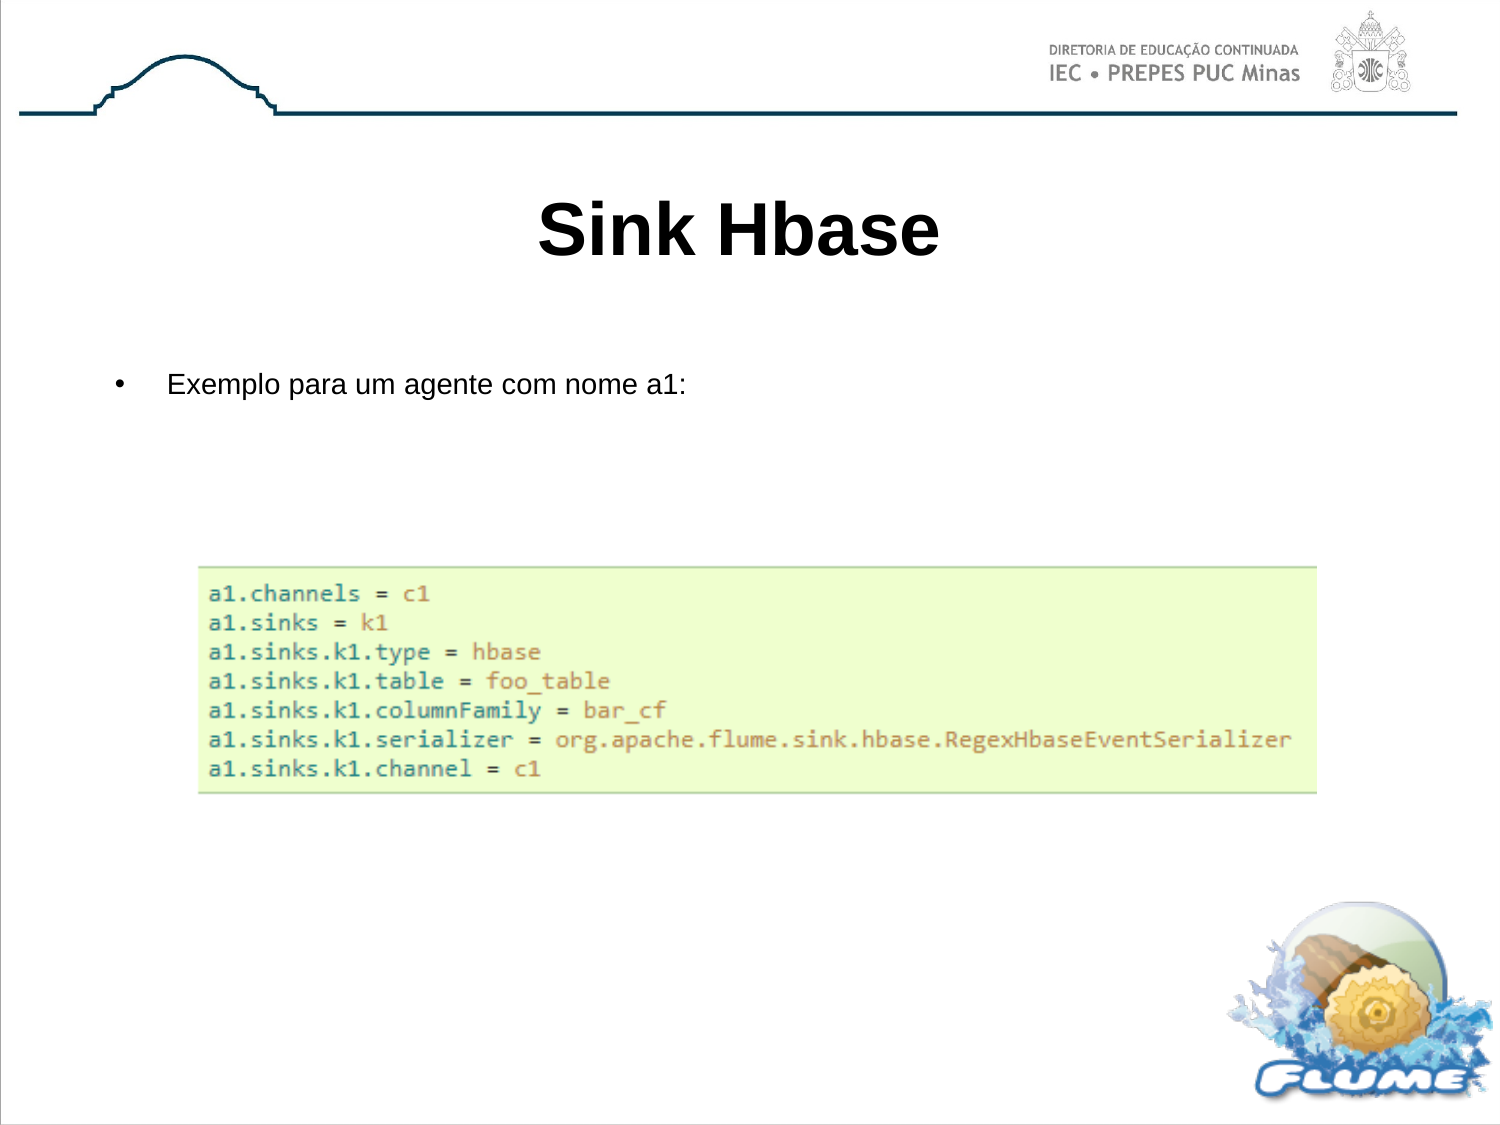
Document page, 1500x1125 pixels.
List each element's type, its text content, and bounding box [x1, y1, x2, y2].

list [76, 461, 1427, 1000]
title Sink Hbase [64, 148, 1415, 303]
list Exemplo para um agente com nome a1: [76, 361, 1427, 461]
picture [0, 0, 1500, 1125]
